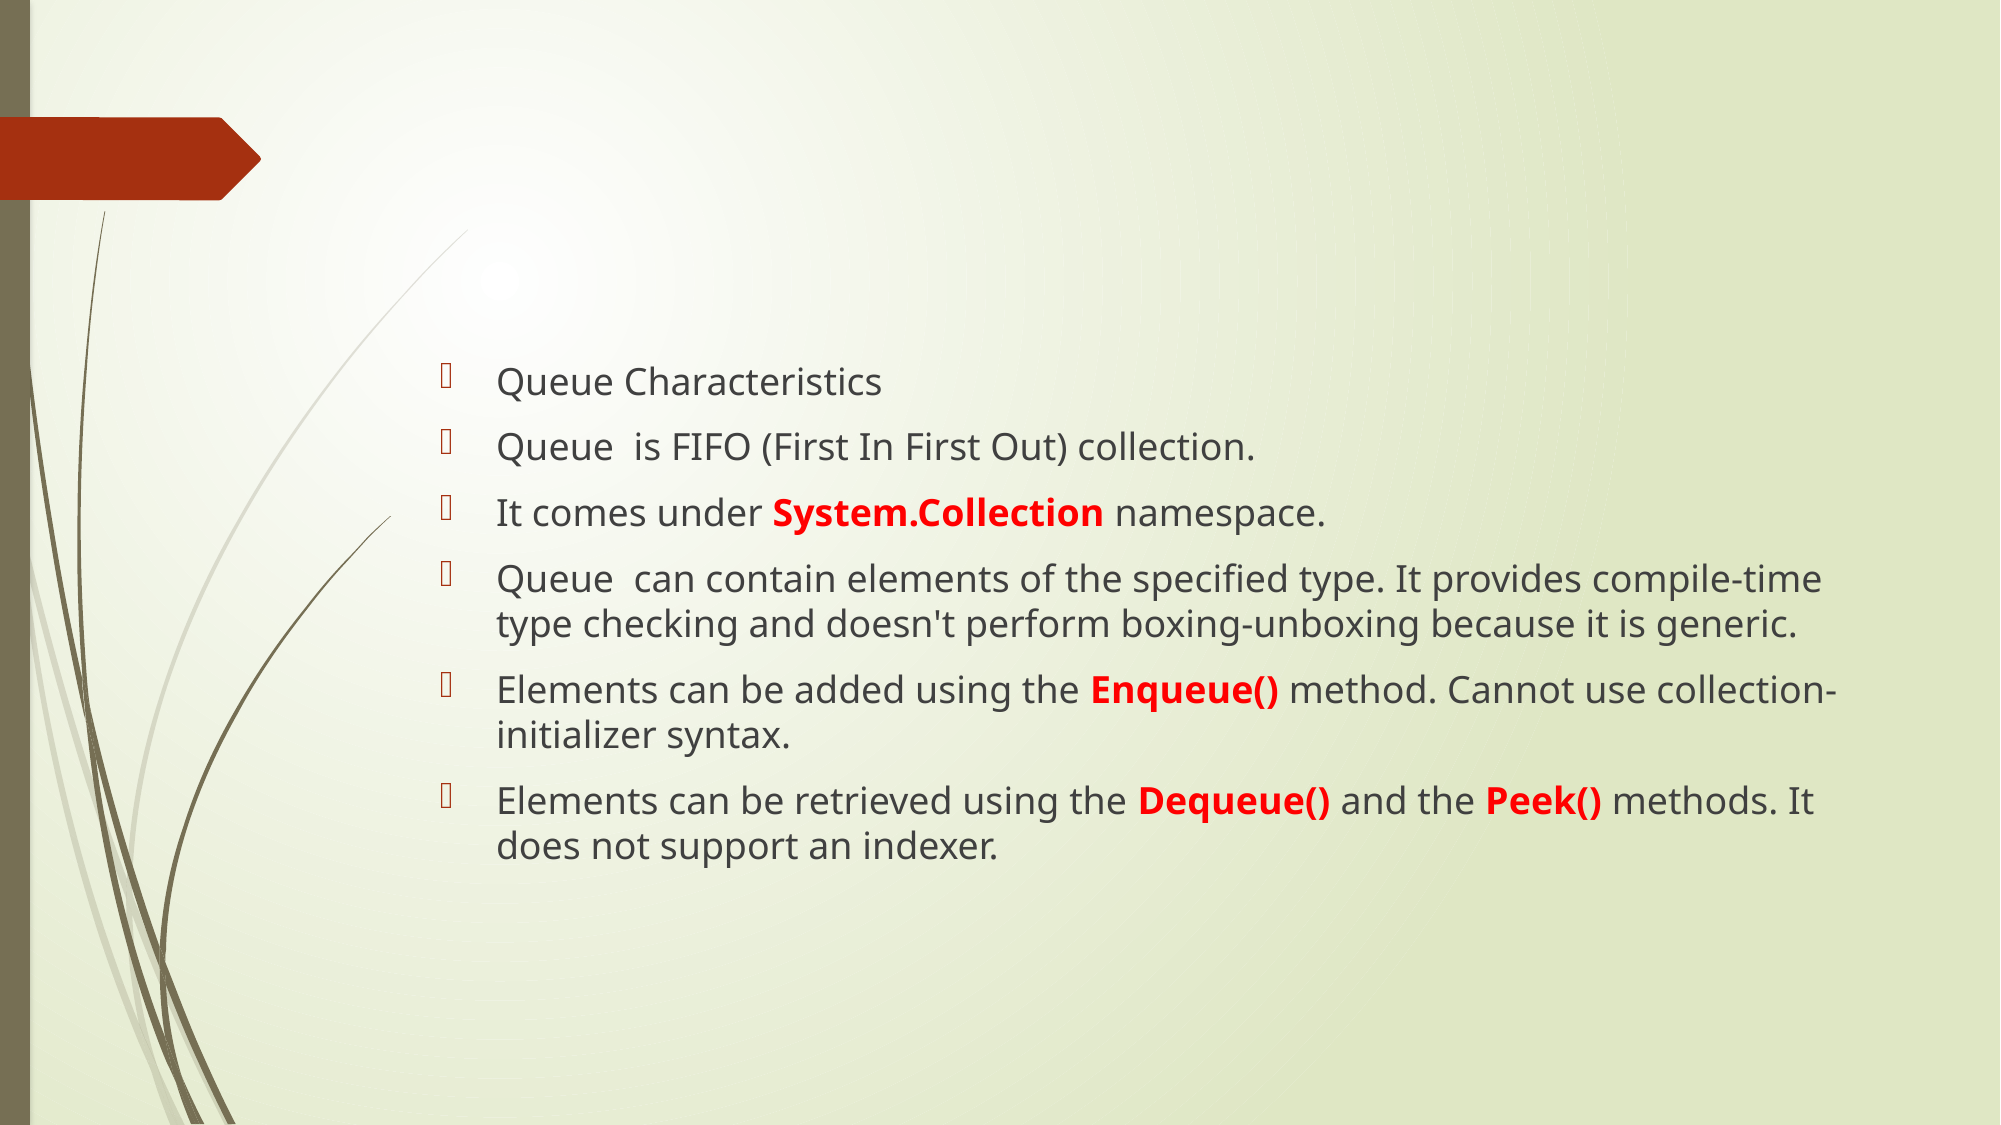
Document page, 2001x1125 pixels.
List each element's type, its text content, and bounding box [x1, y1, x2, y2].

list Queue Characteristics Queue is FIFO (First In First Out) collection. It comes under System.Collection namespace. Queue can contain elements of the specified type. It provides compile-time type checking and doesn't perform boxing-unboxing because it is generic. Elements can be added using the Enqueue() method. Cannot use collection-initializer syntax. Elements can be retrieved using the Dequeue() and the Peek() methods. It does not support an indexer. [424, 350, 1888, 970]
